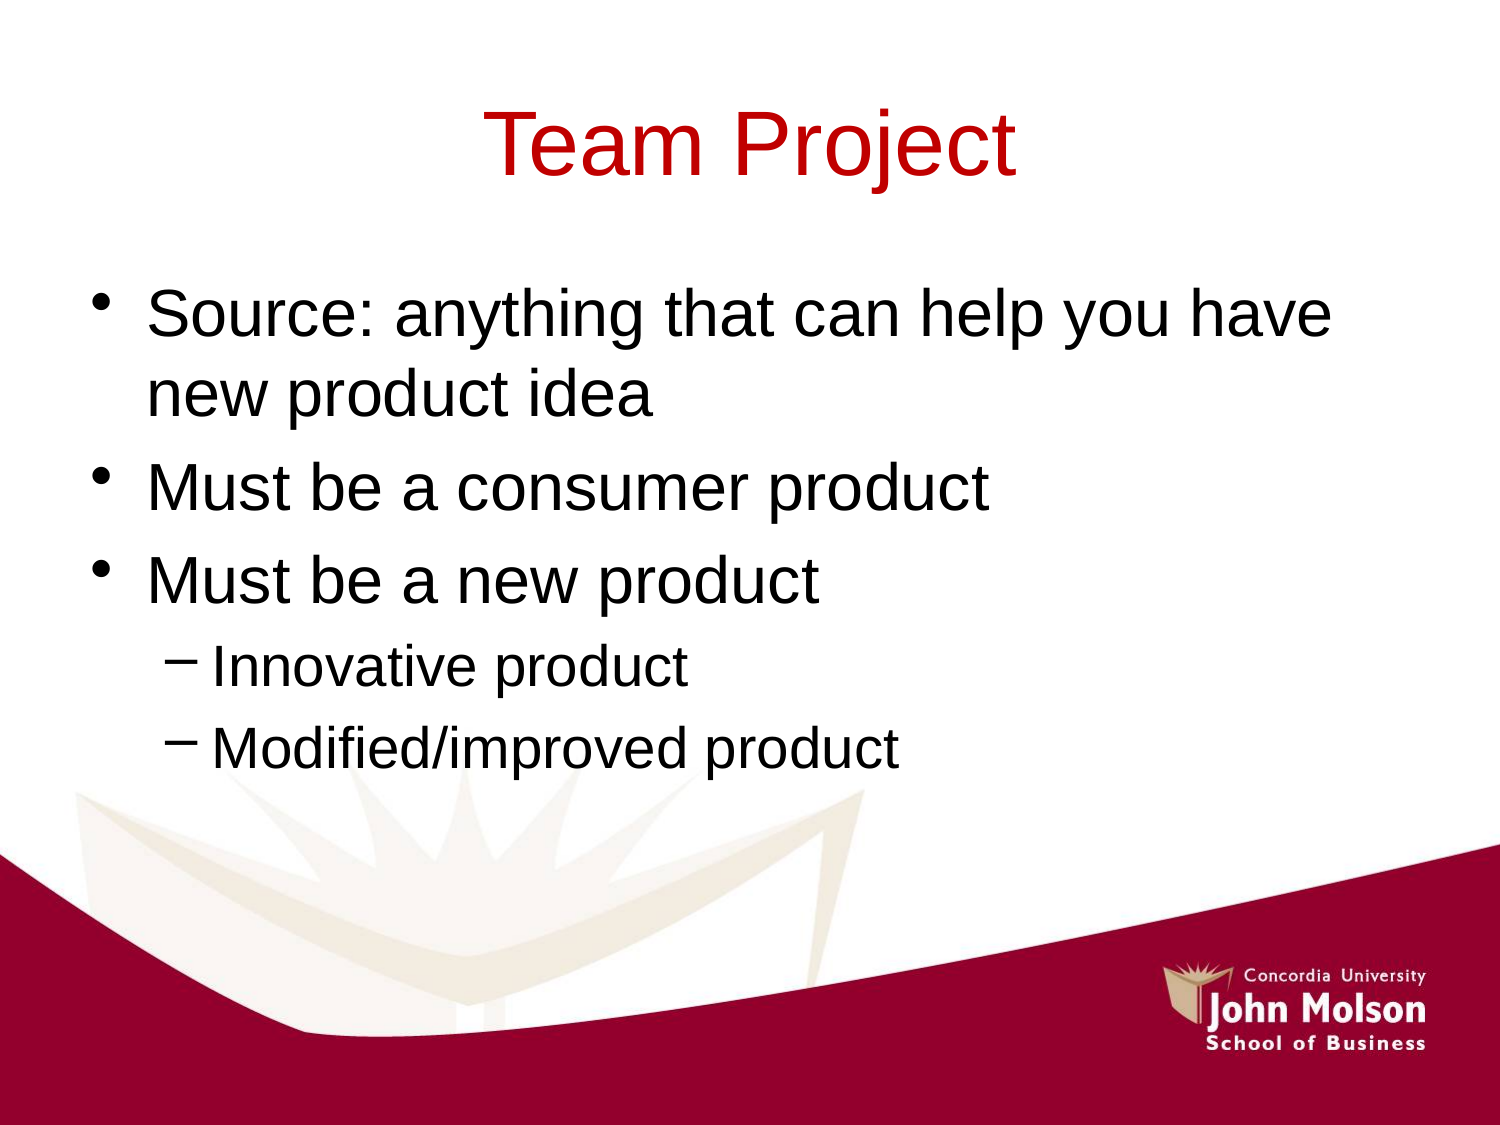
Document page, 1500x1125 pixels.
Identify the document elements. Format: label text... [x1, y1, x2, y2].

title Team Project [74, 44, 1426, 233]
picture [0, 0, 1500, 1125]
list Source: anything that can help you have new product idea Must be a consumer product Must be a new product Innovative product Modified/improved product [74, 262, 1426, 1006]
